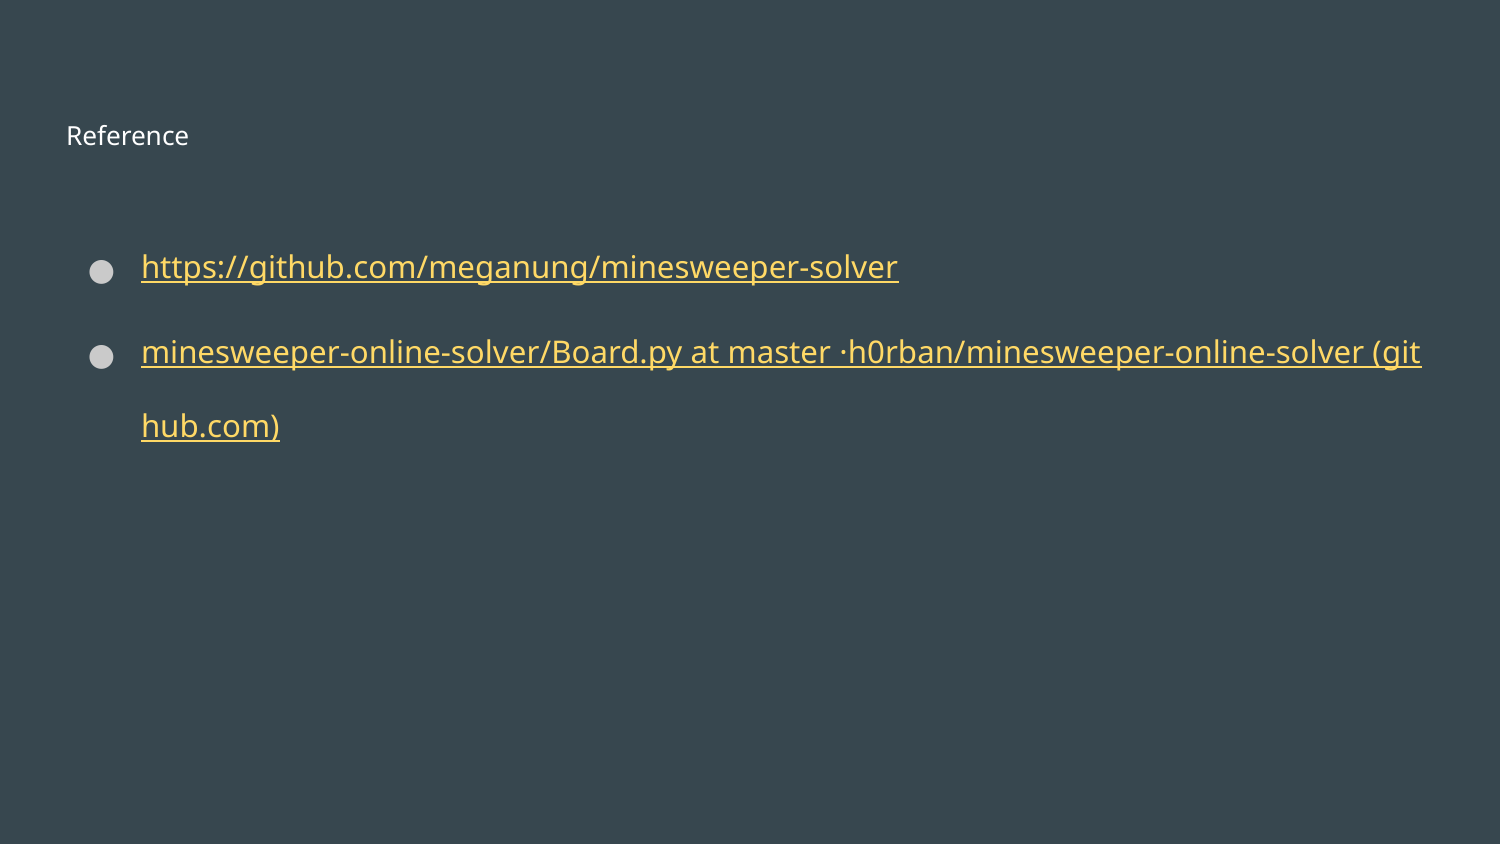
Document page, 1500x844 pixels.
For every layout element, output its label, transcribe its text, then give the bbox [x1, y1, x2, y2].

list https://github.com/meganung/minesweeper-solver minesweeper-online-solver/Board.py at master ·h0rban/minesweeper-online-solver (github.com) [51, 189, 1449, 750]
title Reference [51, 72, 1449, 167]
